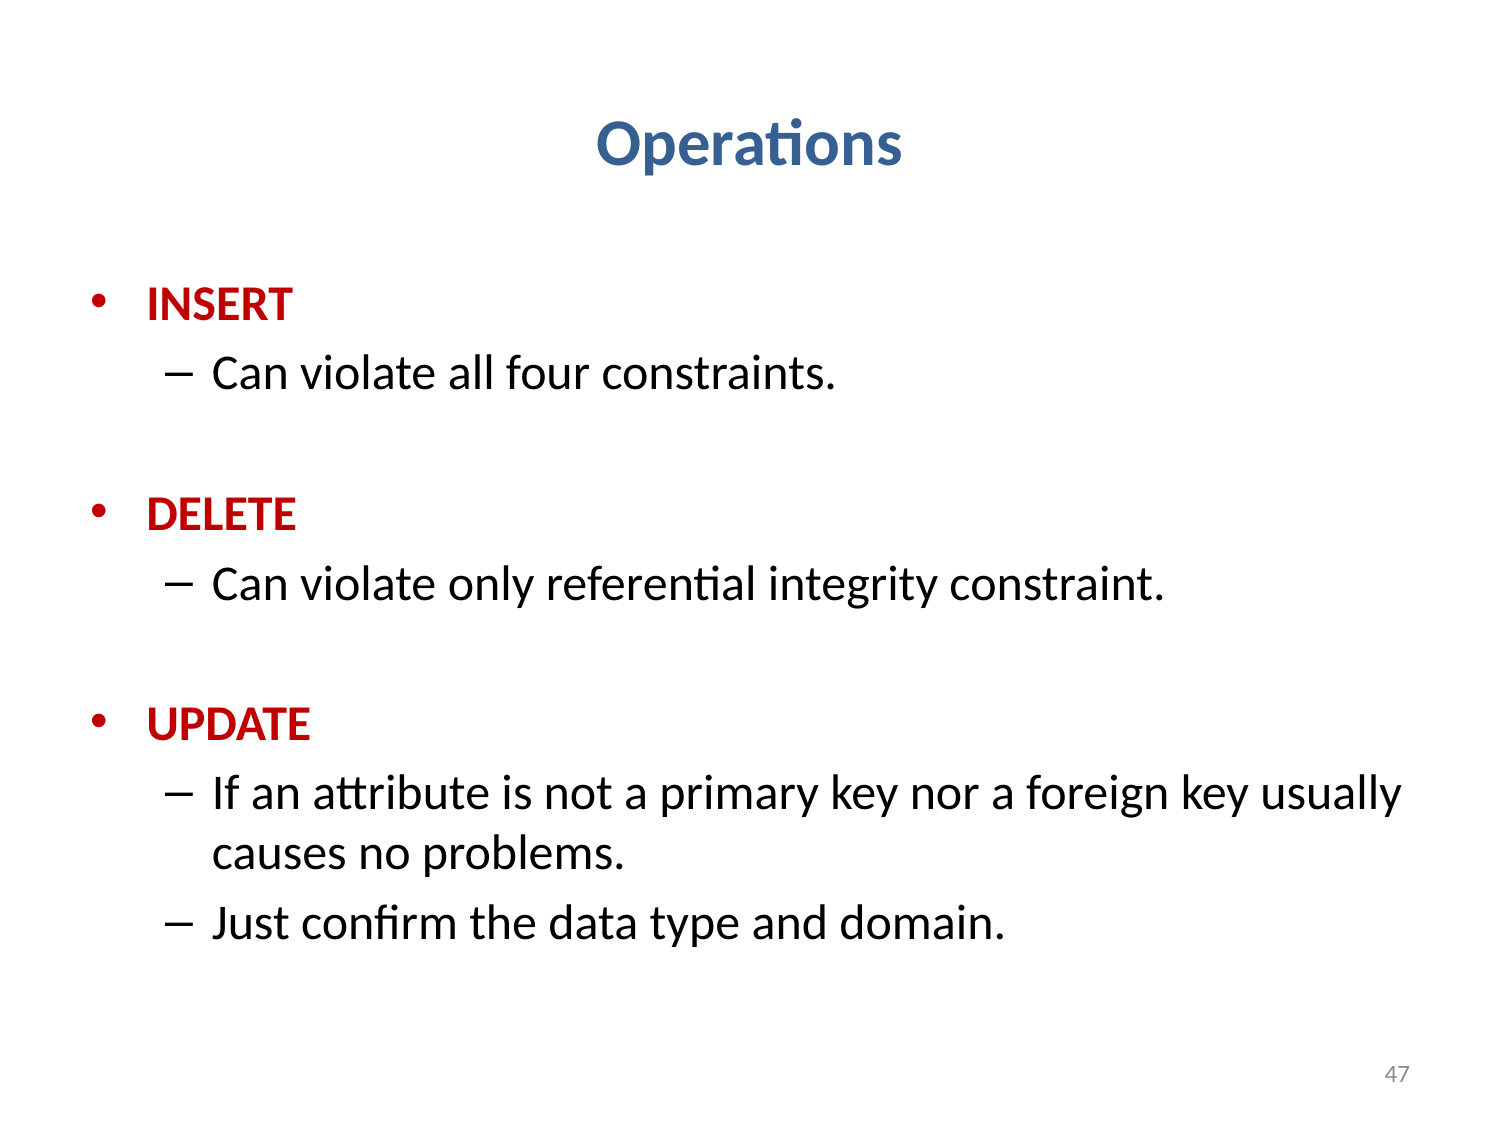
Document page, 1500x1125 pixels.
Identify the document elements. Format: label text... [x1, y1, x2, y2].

title Operations [75, 45, 1425, 233]
list INSERT Can violate all four constraints. DELETE Can violate only referential integrity constraint. UPDATE If an attribute is not a primary key nor a foreign key usually causes no problems. Just confirm the data type and domain. [75, 262, 1425, 1005]
slide_number 47 [1074, 1042, 1425, 1103]
